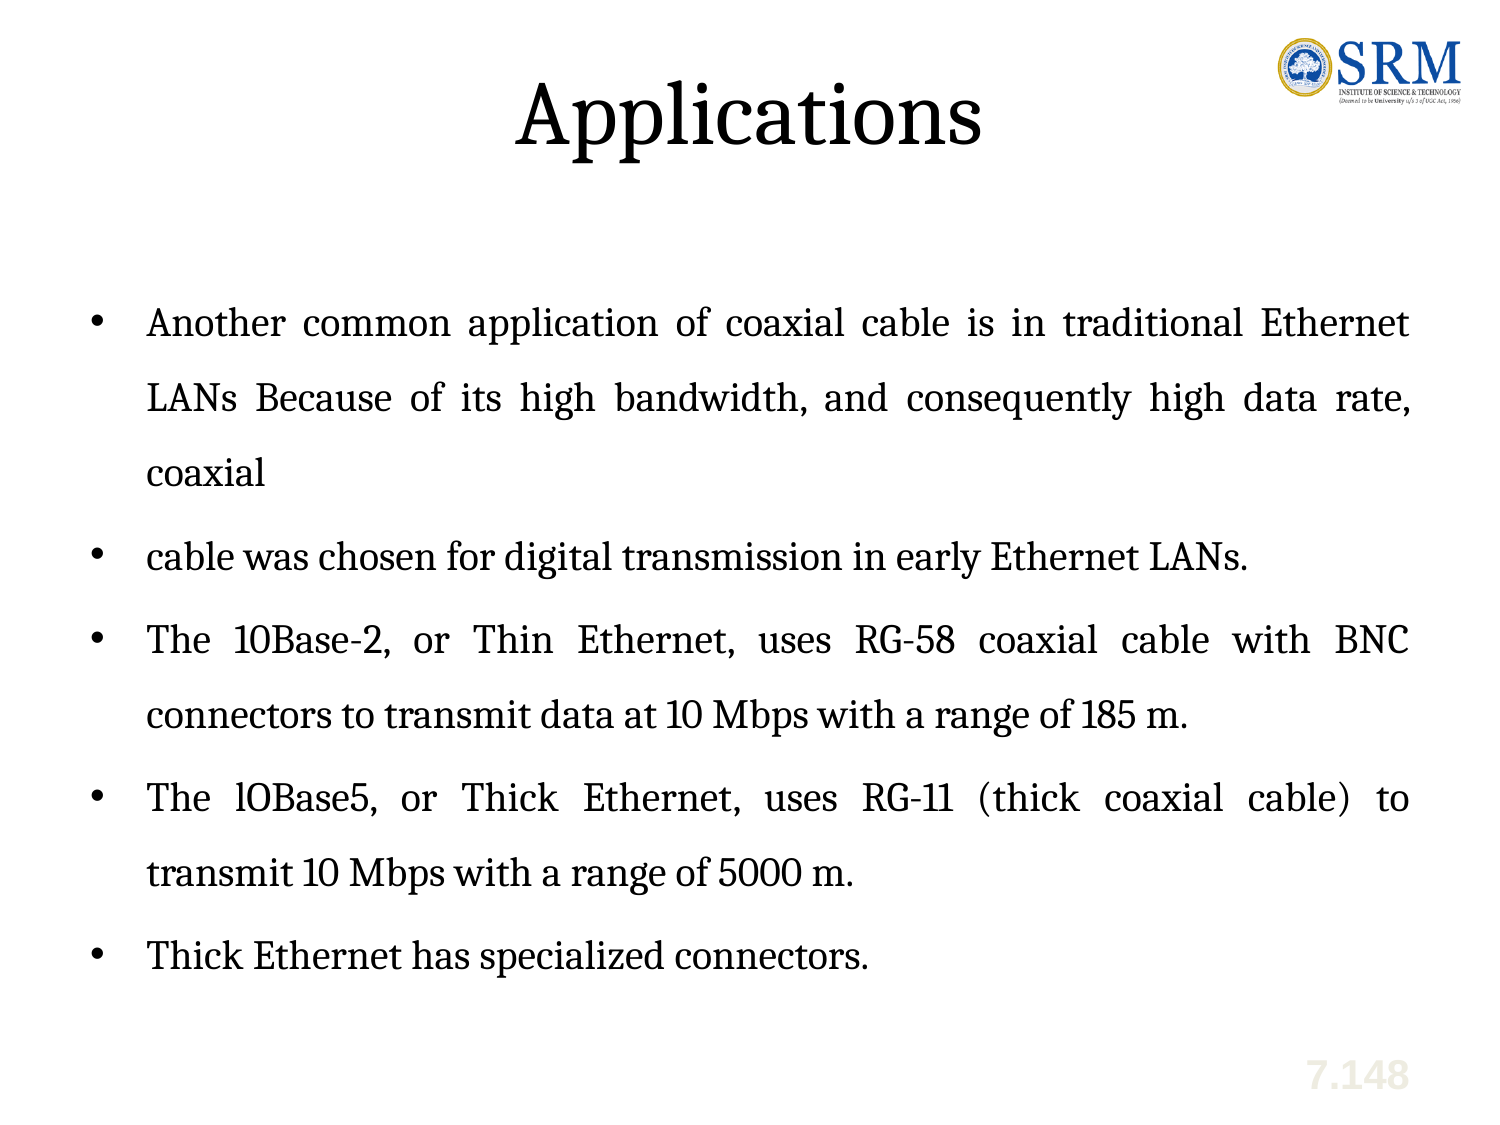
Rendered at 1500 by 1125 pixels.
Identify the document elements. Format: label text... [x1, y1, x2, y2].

slide_number 7. [1074, 1042, 1425, 1103]
picture [1275, 25, 1466, 113]
list Another common application of coaxial cable is in traditional Ethernet LANs Because of its high bandwidth, and consequently high data rate, coaxial cable was chosen for digital transmission in early Ethernet LANs. The 10Base-2, or Thin Ethernet, uses RG-58 coaxial cable with BNC connectors to transmit data at 10 Mbps with a range of 185 m. The lOBase5, or Thick Ethernet, uses RG-11 (thick coaxial cable) to transmit 10 Mbps with a range of 5000 m. Thick Ethernet has specialized connectors. [74, 262, 1426, 1006]
title Applications [74, 44, 1426, 233]
